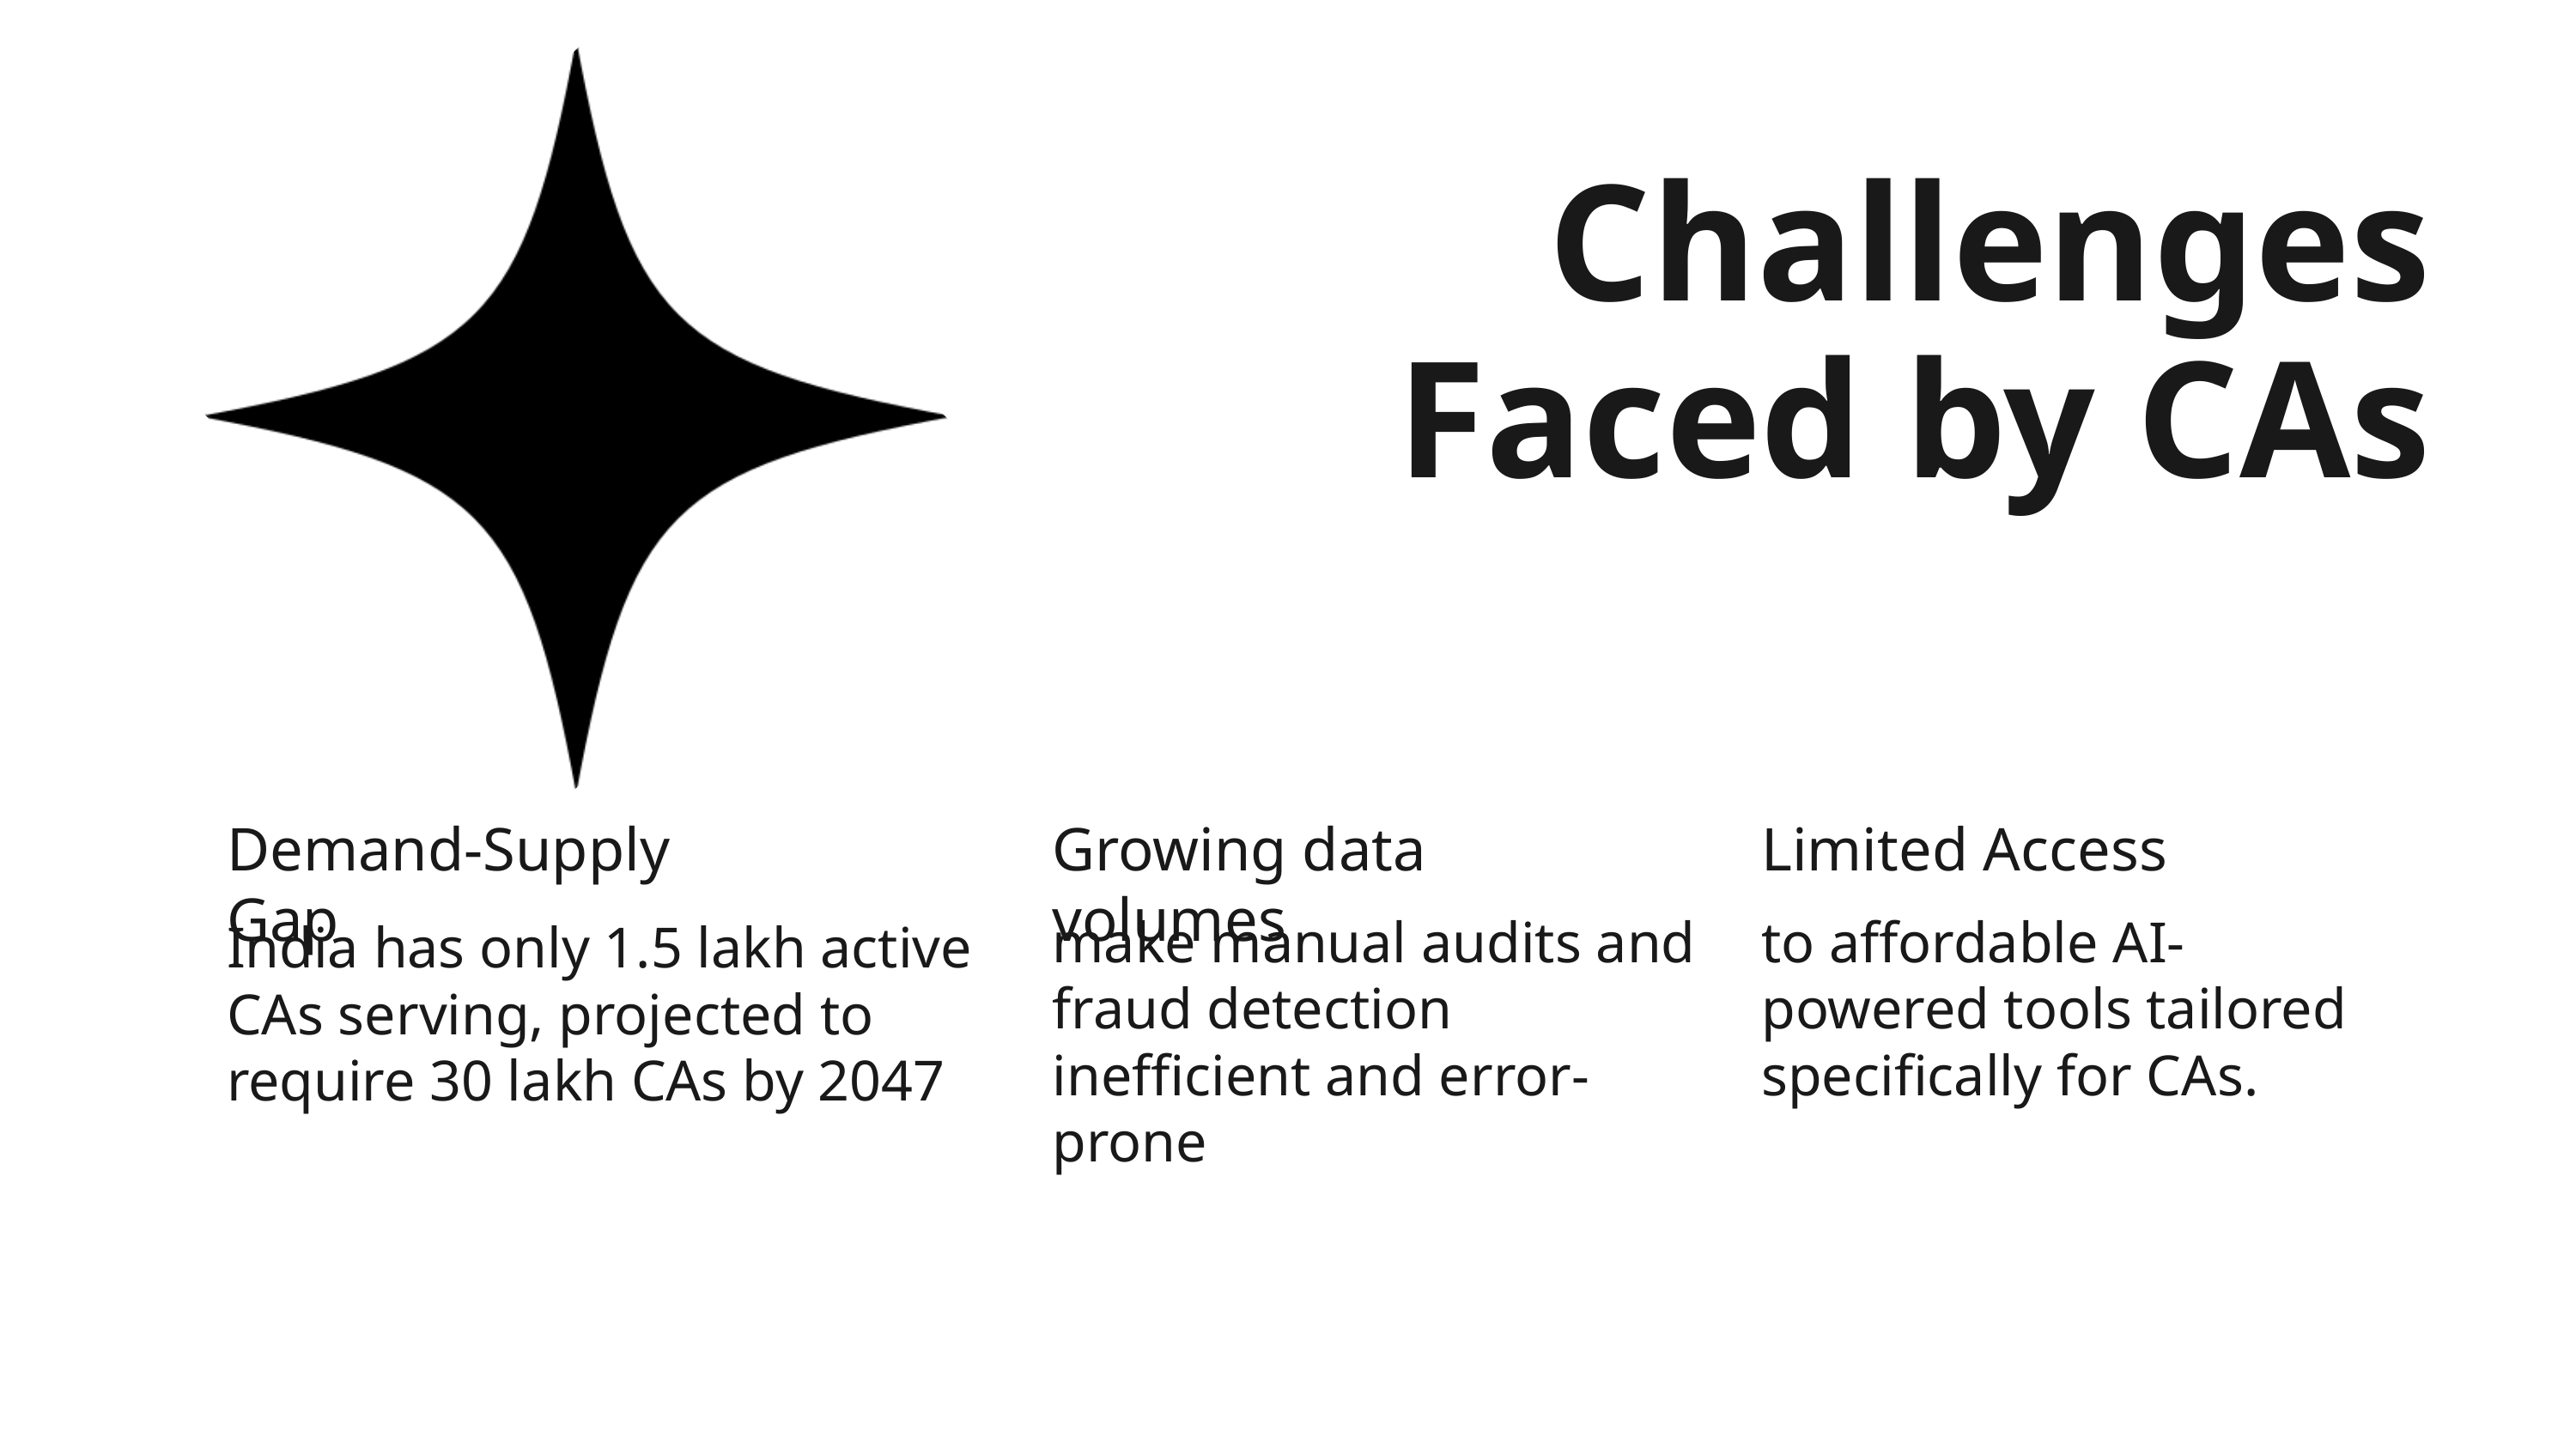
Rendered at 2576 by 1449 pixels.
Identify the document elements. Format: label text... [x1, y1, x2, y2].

text_box Demand-Supply Gap [227, 811, 793, 1024]
text_box India has only 1.5 lakh active CAs serving, projected to require 30 lakh CAs by 2047 [227, 912, 1003, 1179]
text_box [1052, 811, 1719, 1172]
text_box Challenges Faced by CAs [1247, 155, 2432, 688]
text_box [1760, 811, 2349, 1106]
text_box [198, 39, 956, 796]
